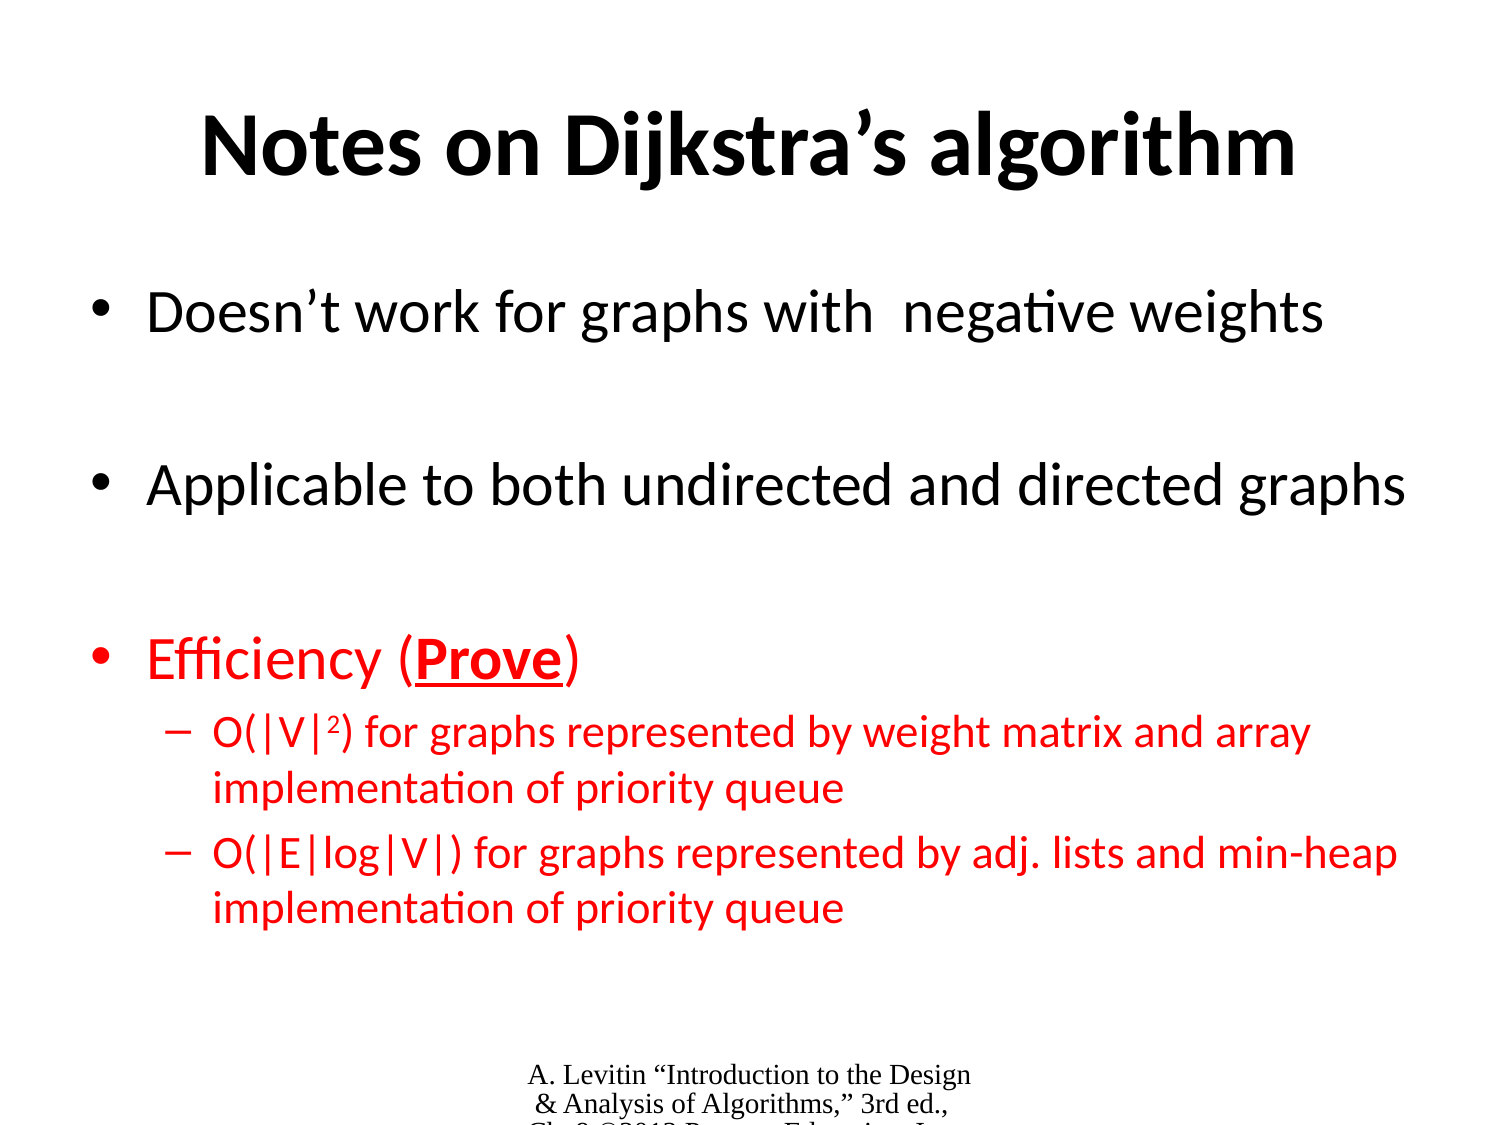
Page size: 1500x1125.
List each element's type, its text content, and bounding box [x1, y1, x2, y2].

list Doesn’t work for graphs with negative weights Applicable to both undirected and directed graphs Efficiency (Prove) O(|V|2) for graphs represented by weight matrix and array implementation of priority queue O(|E|log|V|) for graphs represented by adj. lists and min-heap implementation of priority queue [75, 262, 1425, 1005]
title Notes on Dijkstra’s algorithm [75, 45, 1425, 233]
footer A. Levitin “Introduction to the Design & Analysis of Algorithms,” 3rd ed., Ch. 9 ©2012 Pearson Education, Inc. Upper Saddle River, NJ. All Rights Reserved. [512, 1042, 988, 1103]
